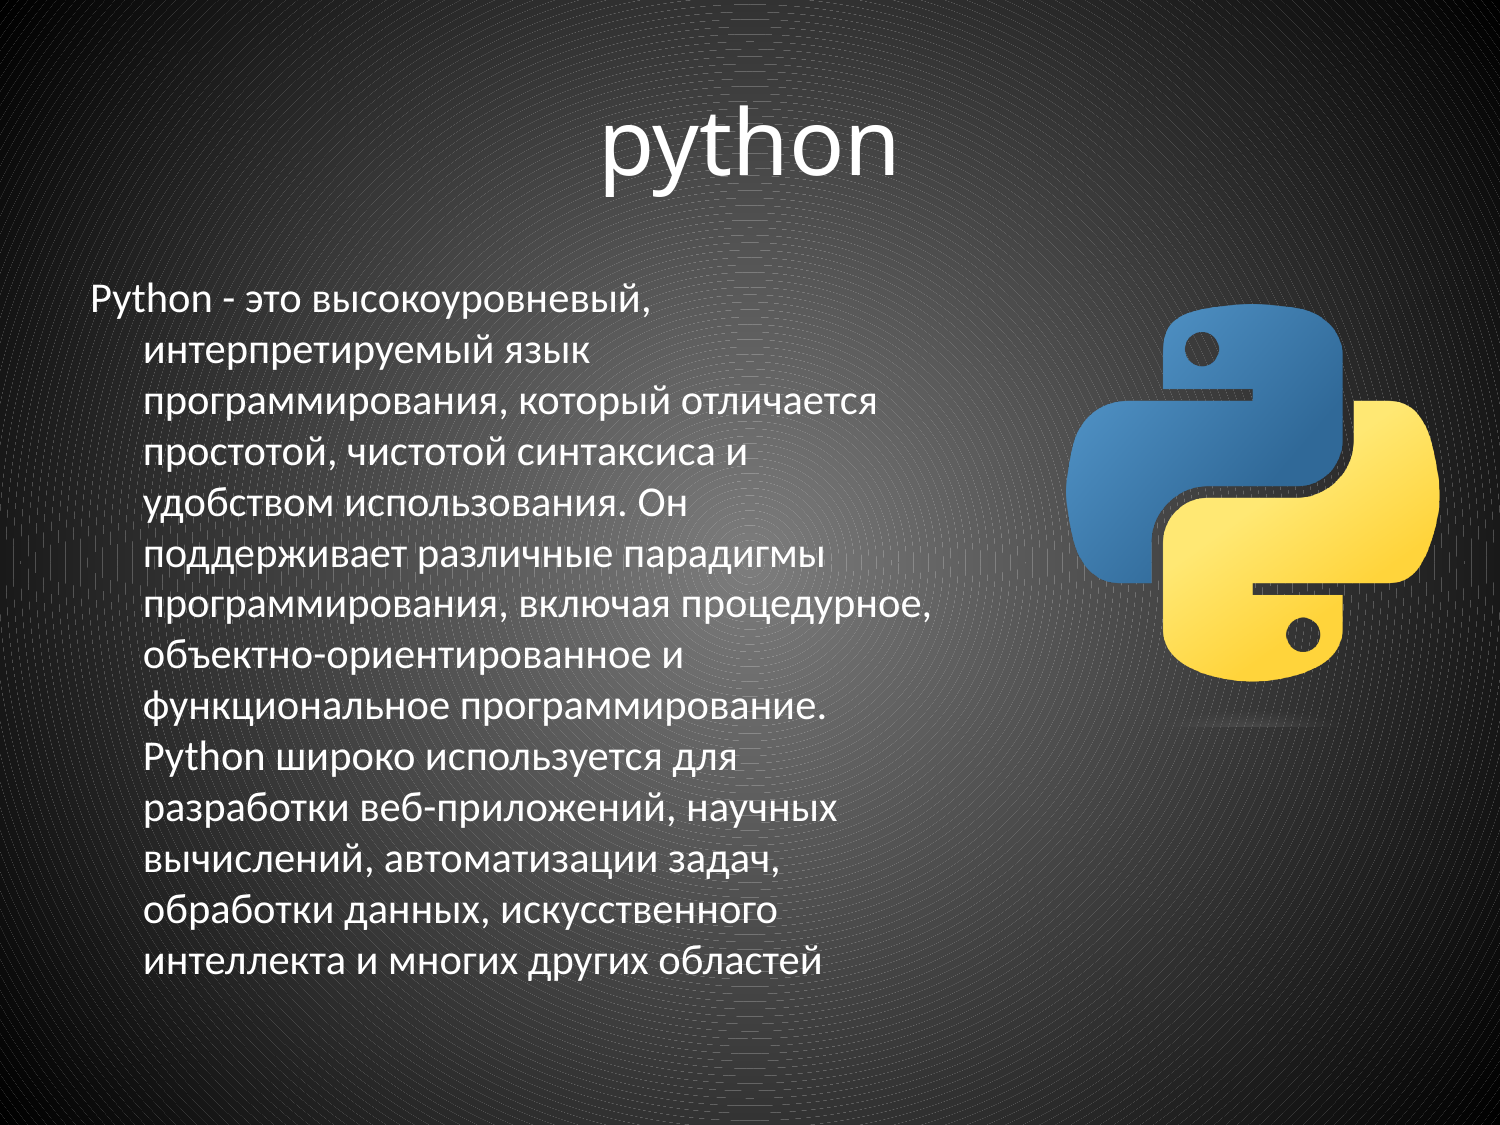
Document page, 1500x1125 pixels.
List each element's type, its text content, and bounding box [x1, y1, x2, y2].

list Python - это высокоуровневый, интерпретируемый язык программирования, который отличается простотой, чистотой синтаксиса и удобством использования. Он поддерживает различные парадигмы программирования, включая процедурное, объектно-ориентированное и функциональное программирование. Python широко используется для разработки веб-приложений, научных вычислений, автоматизации задач, обработки данных, искусственного интеллекта и многих других областей [75, 262, 950, 1005]
title python [75, 45, 1425, 233]
picture [1066, 304, 1452, 727]
